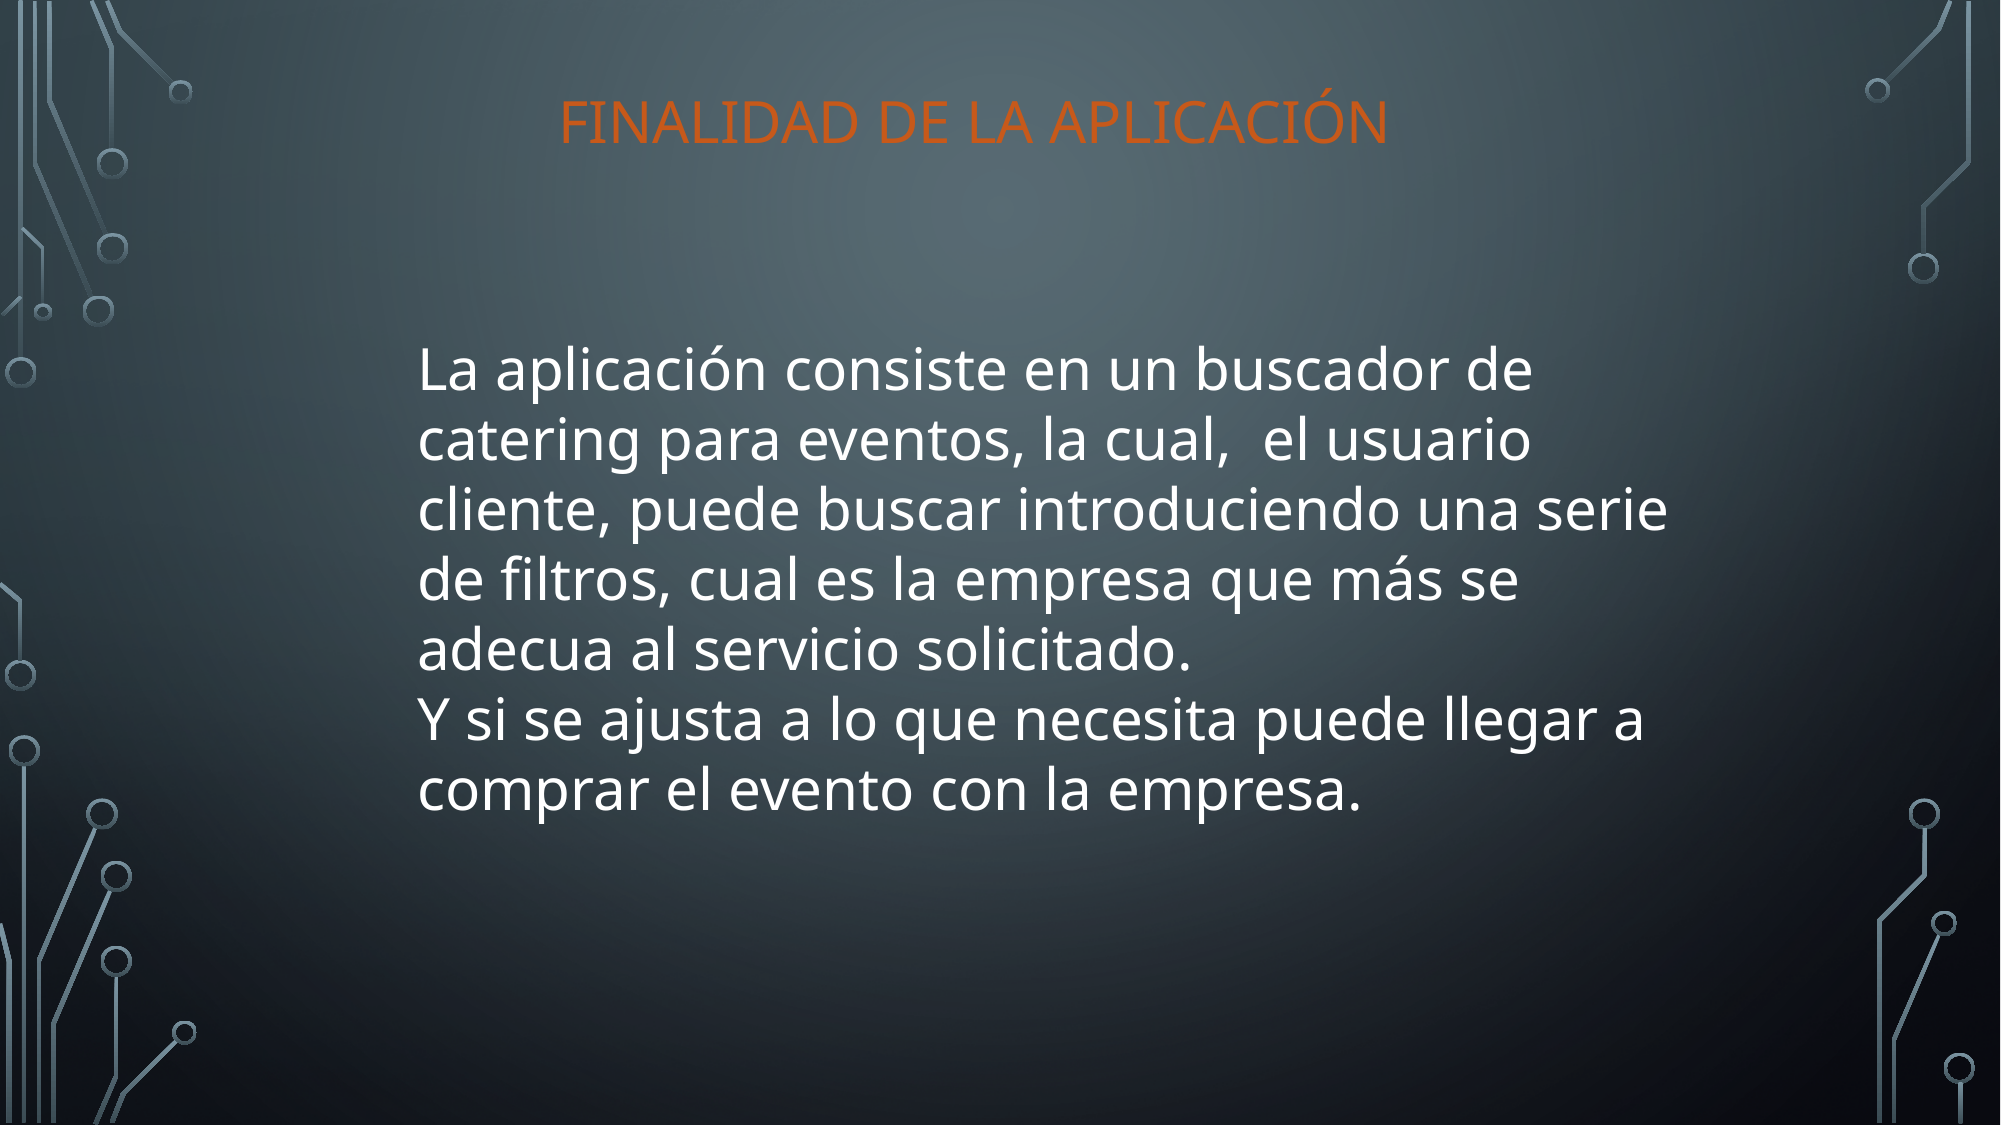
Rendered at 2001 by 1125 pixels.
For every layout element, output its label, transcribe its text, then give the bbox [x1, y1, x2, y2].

text_box La aplicación consiste en un buscador de catering para eventos, la cual, el usuario cliente, puede buscar introduciendo una serie de filtros, cual es la empresa que más se adecua al servicio solicitado. Y si se ajusta a lo que necesita puede llegar a comprar el evento con la empresa. [402, 324, 1709, 830]
title Finalidad de la aplicación [253, 65, 1696, 185]
